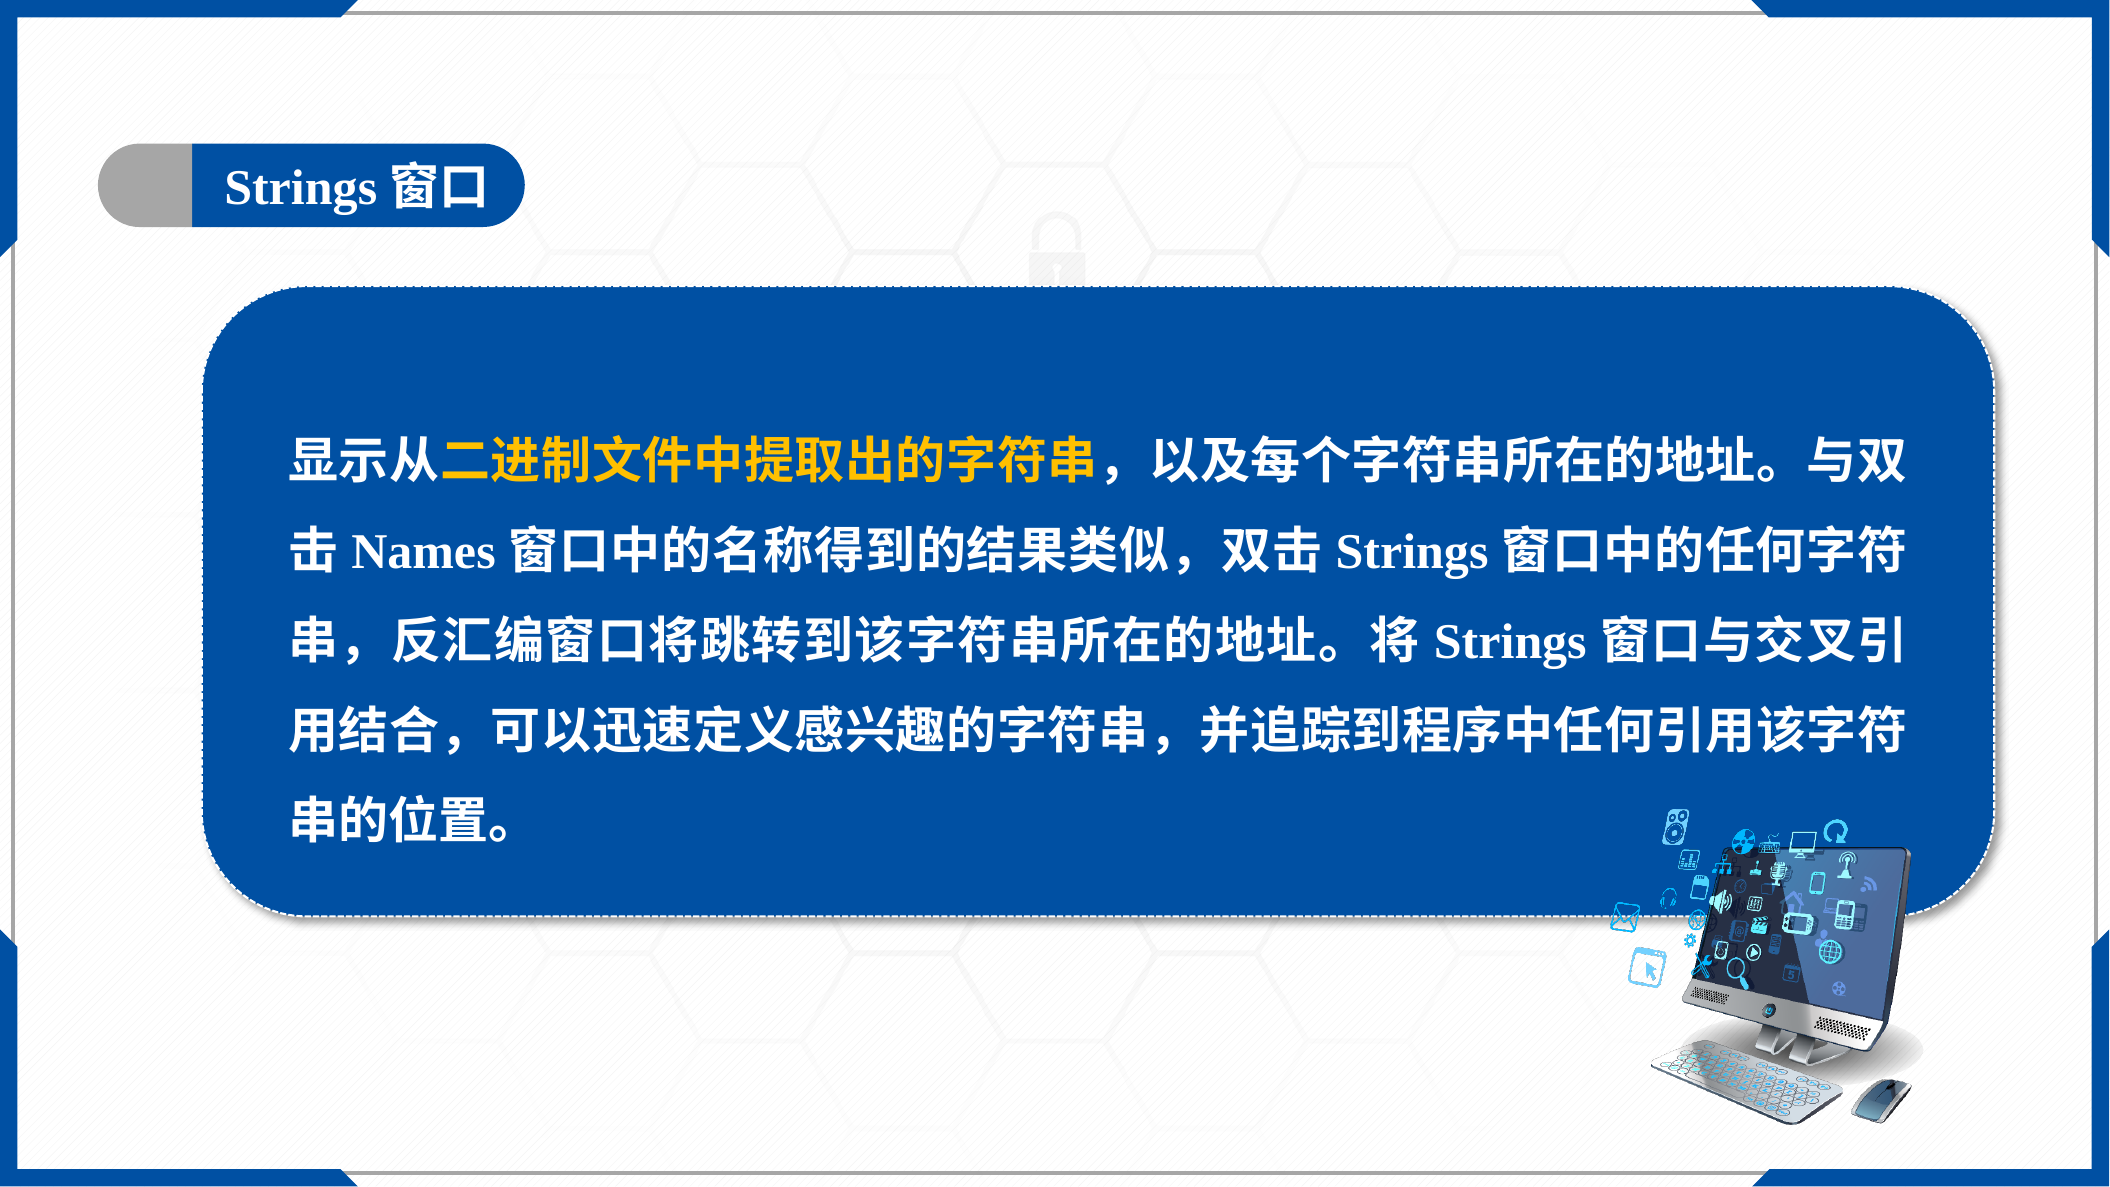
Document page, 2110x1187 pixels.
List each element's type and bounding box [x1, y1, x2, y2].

text_box [201, 286, 1995, 967]
picture [80, 0, 2029, 1187]
text_box [97, 143, 525, 227]
